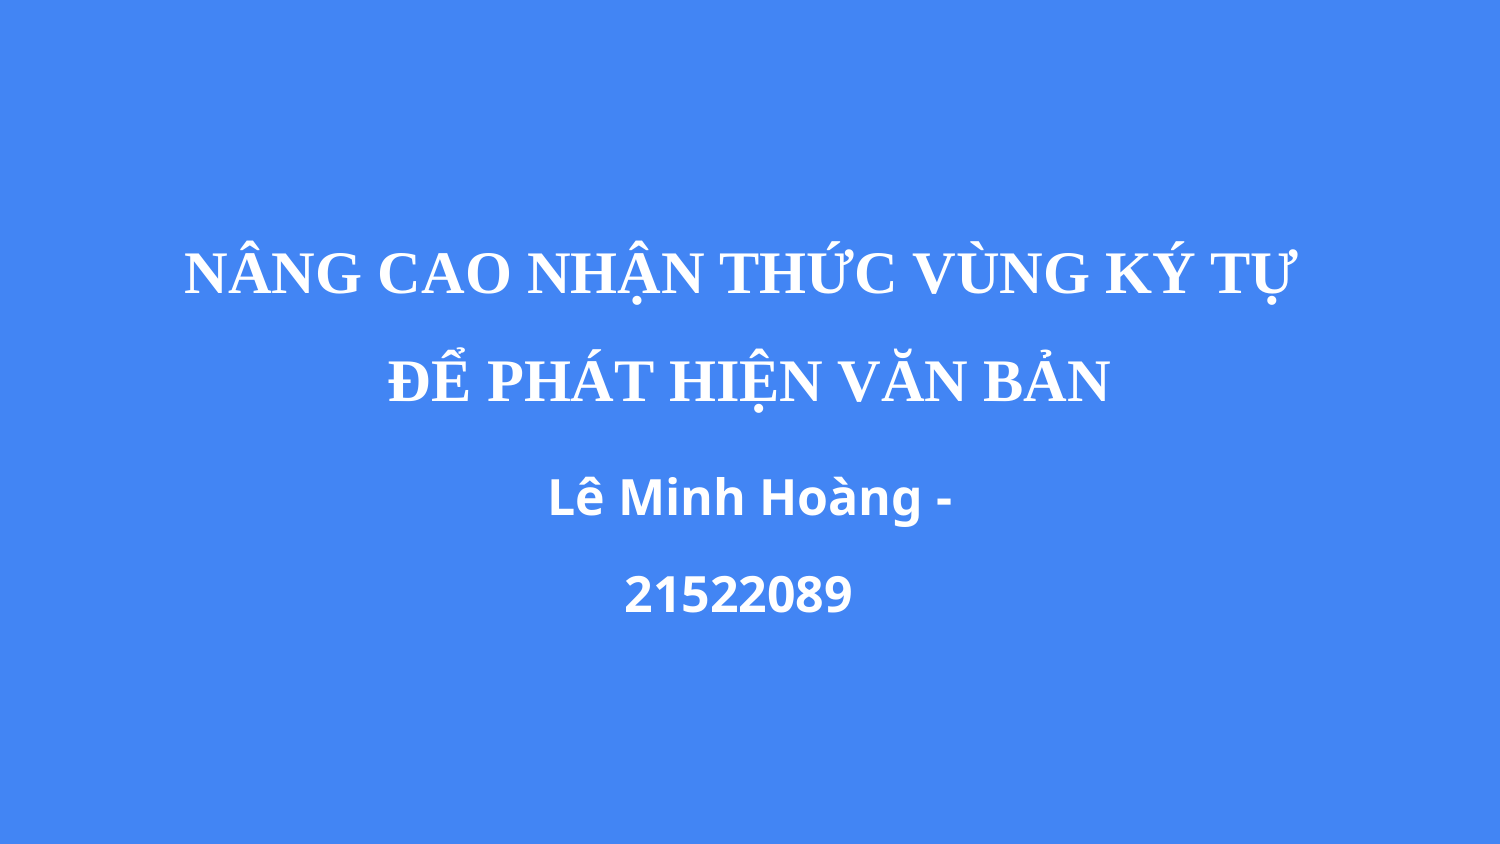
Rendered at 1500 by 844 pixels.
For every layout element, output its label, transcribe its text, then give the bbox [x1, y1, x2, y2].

title Lê Minh Hoàng - 21522089 [427, 464, 1073, 631]
title NÂNG CAO NHẬN THỨC VÙNG KÝ TỰ ĐỂ PHÁT HIỆN VĂN BẢN [75, 167, 1425, 443]
